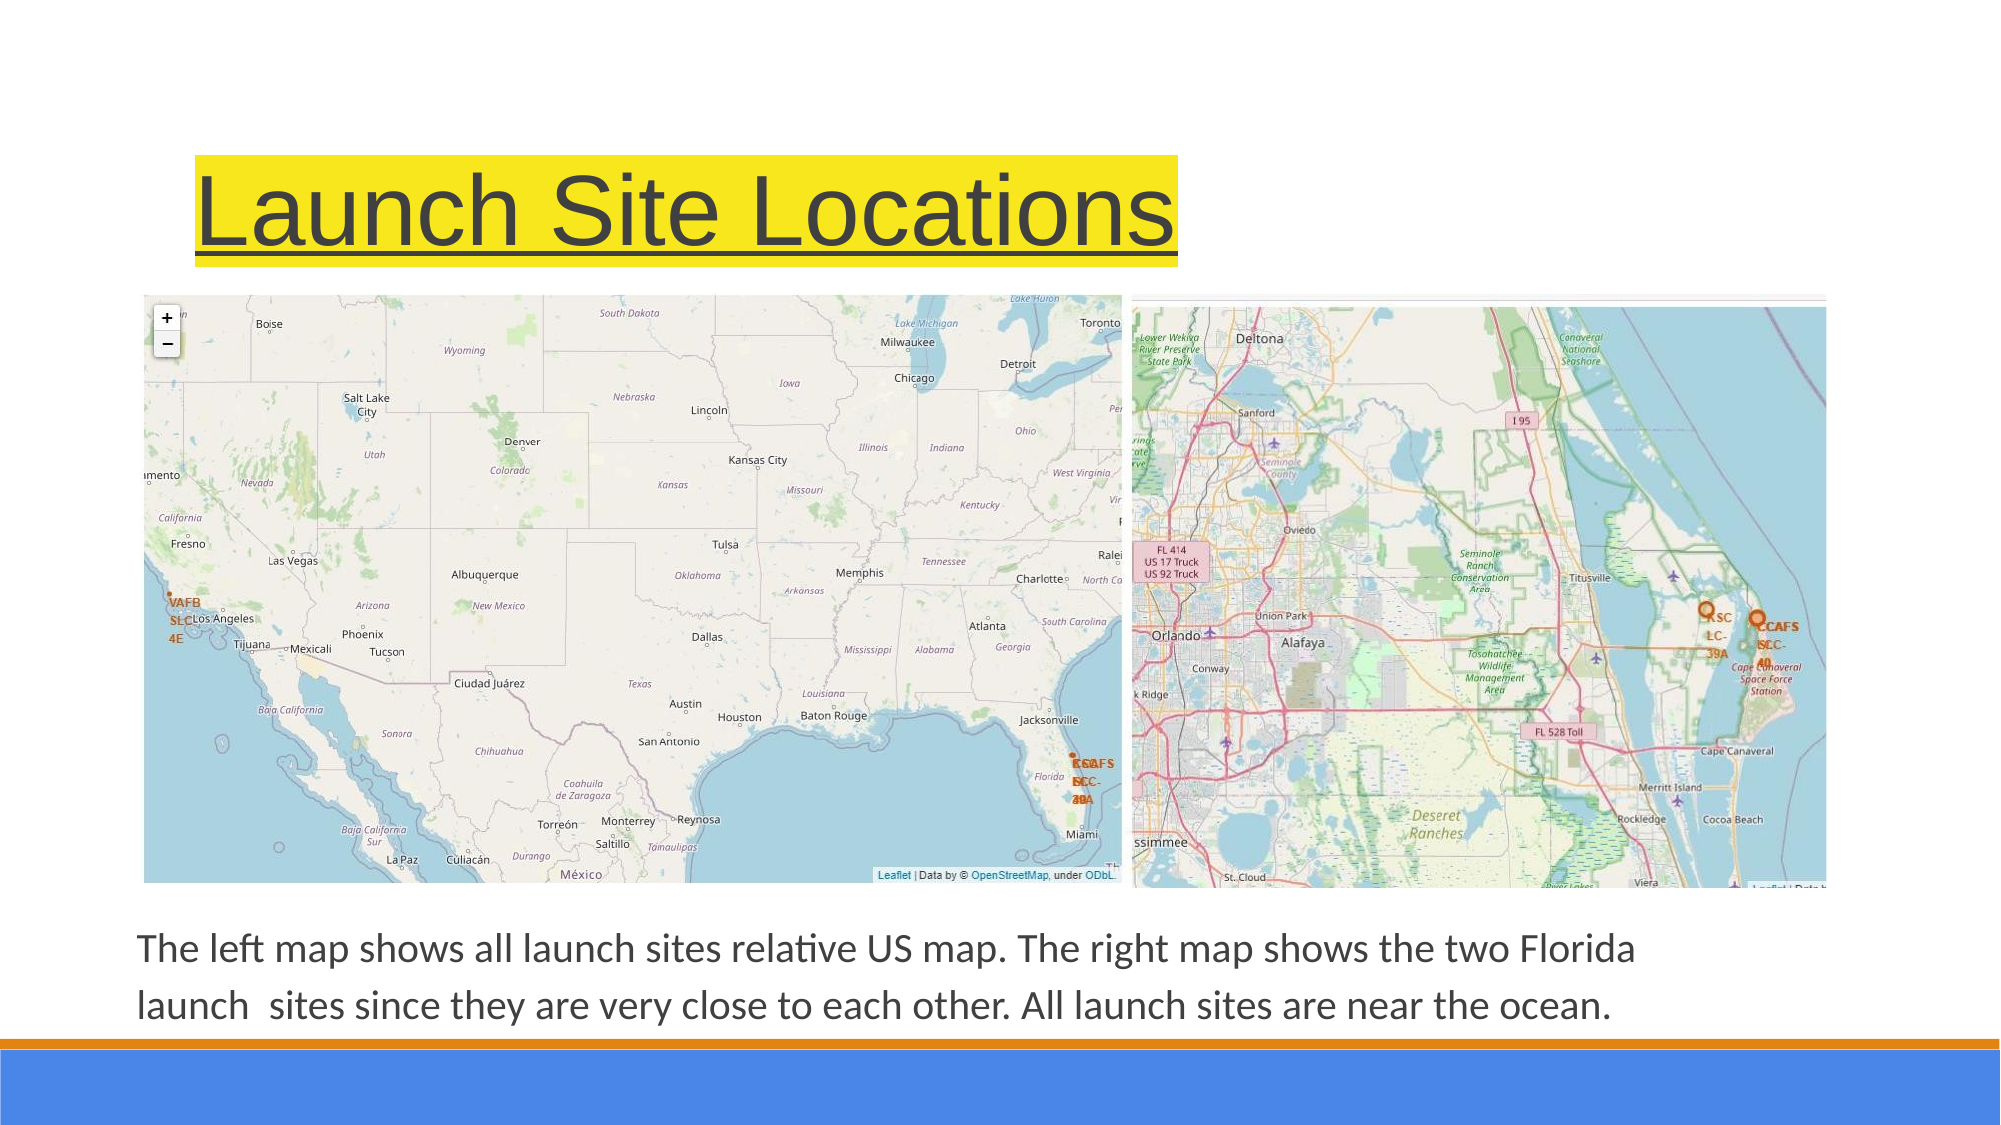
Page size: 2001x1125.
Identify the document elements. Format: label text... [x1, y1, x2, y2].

title Launch Site Locations [167, 42, 1833, 334]
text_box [0, 1038, 2000, 1125]
text_box The left map shows all launch sites relative US map. The right map shows the two Florida launch sites since they are very close to each other. All launch sites are near the ocean. [134, 908, 1756, 1028]
text_box [140, 294, 1827, 888]
